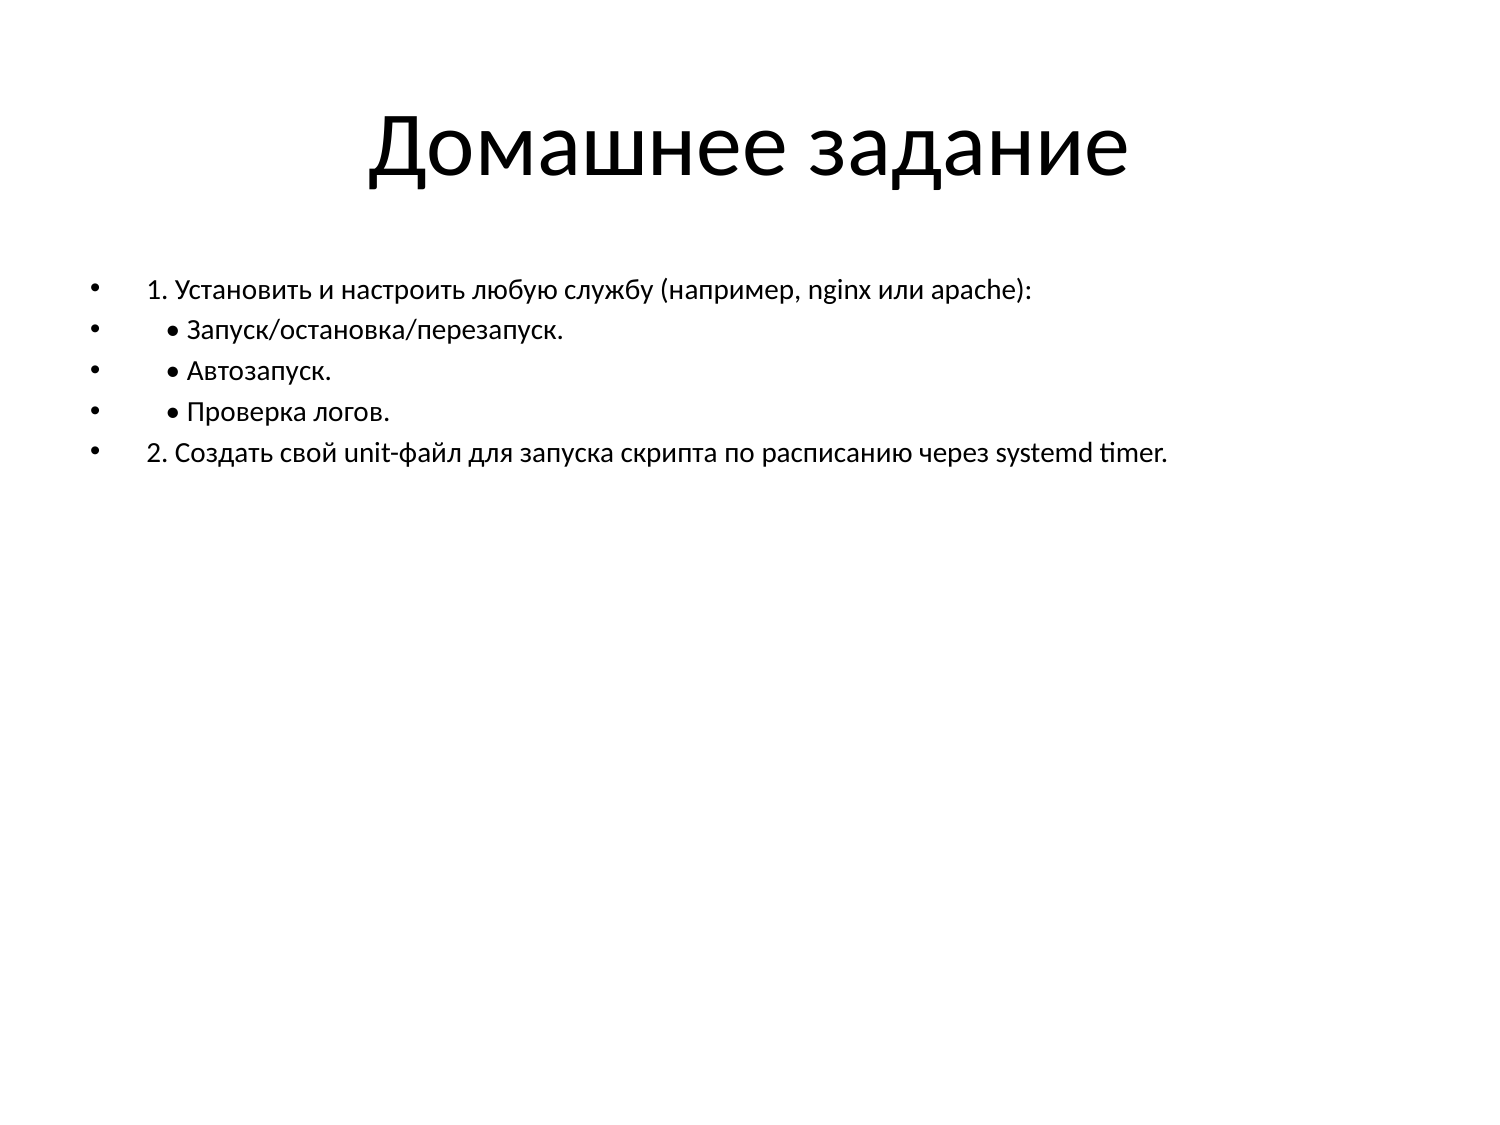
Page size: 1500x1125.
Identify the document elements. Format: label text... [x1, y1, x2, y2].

title Домашнее задание [75, 45, 1425, 233]
list 1. Установить и настроить любую службу (например, nginx или apache): • Запуск/остановка/перезапуск. • Автозапуск. • Проверка логов. 2. Создать свой unit-файл для запуска скрипта по расписанию через systemd timer. [75, 262, 1425, 1005]
